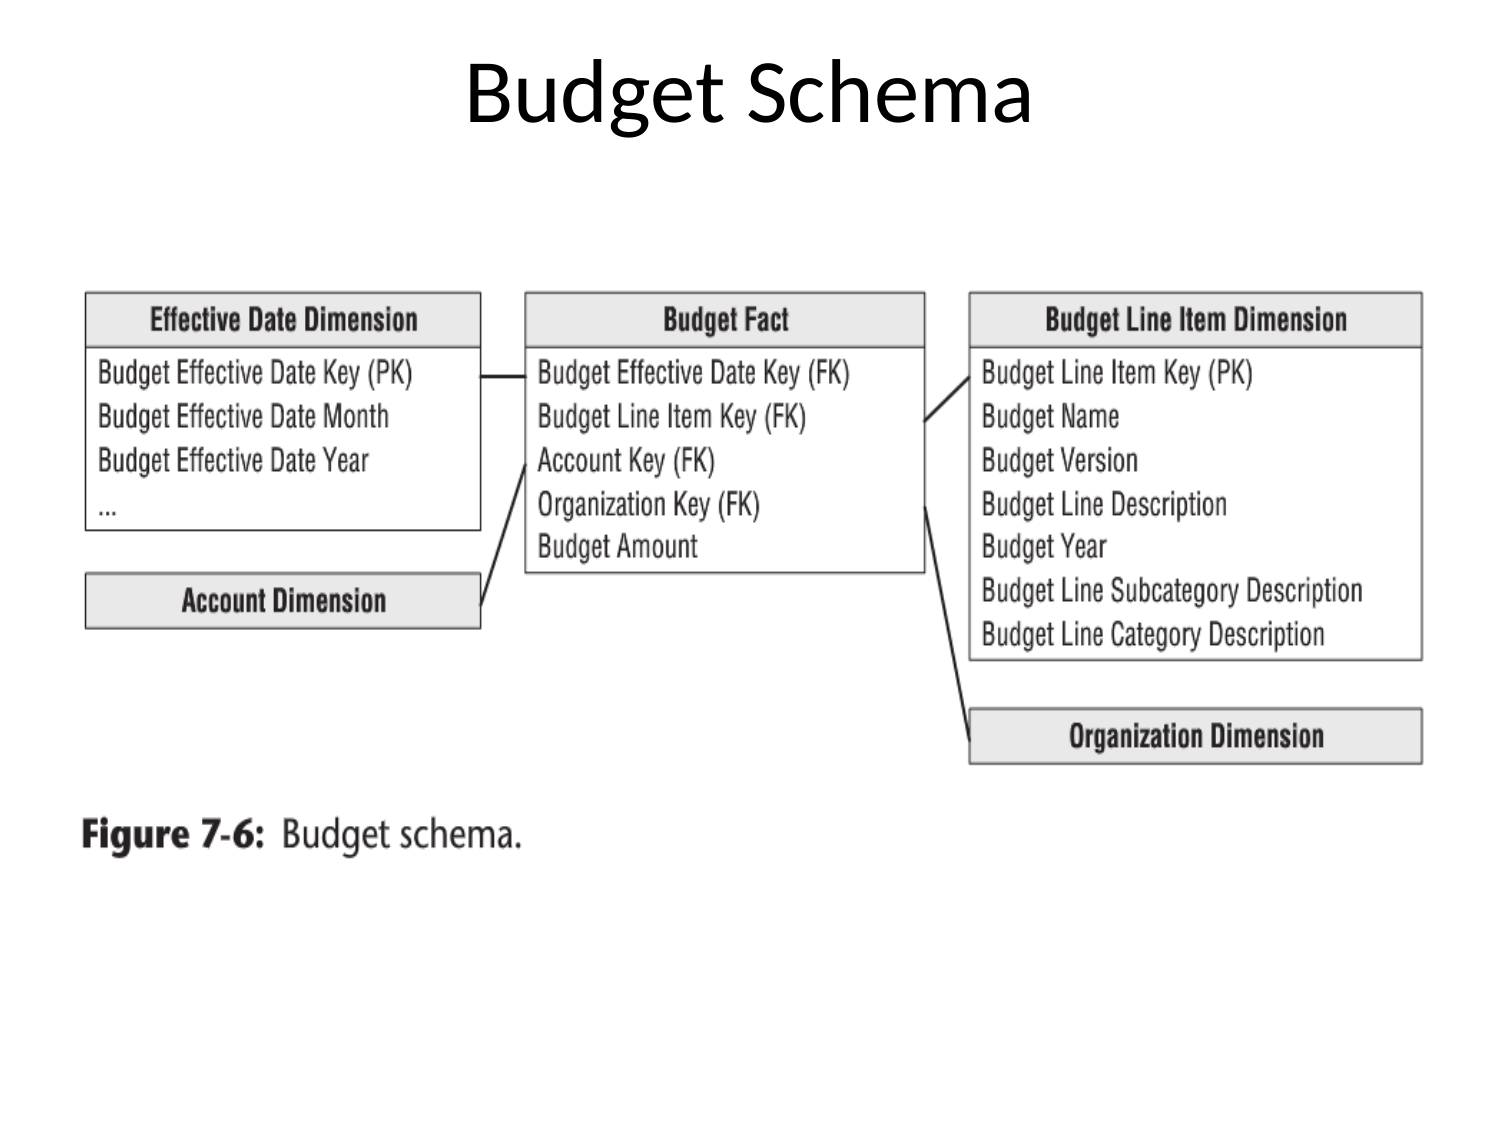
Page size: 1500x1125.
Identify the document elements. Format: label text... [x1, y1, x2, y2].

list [74, 282, 1426, 876]
title Budget Schema [75, 23, 1425, 149]
